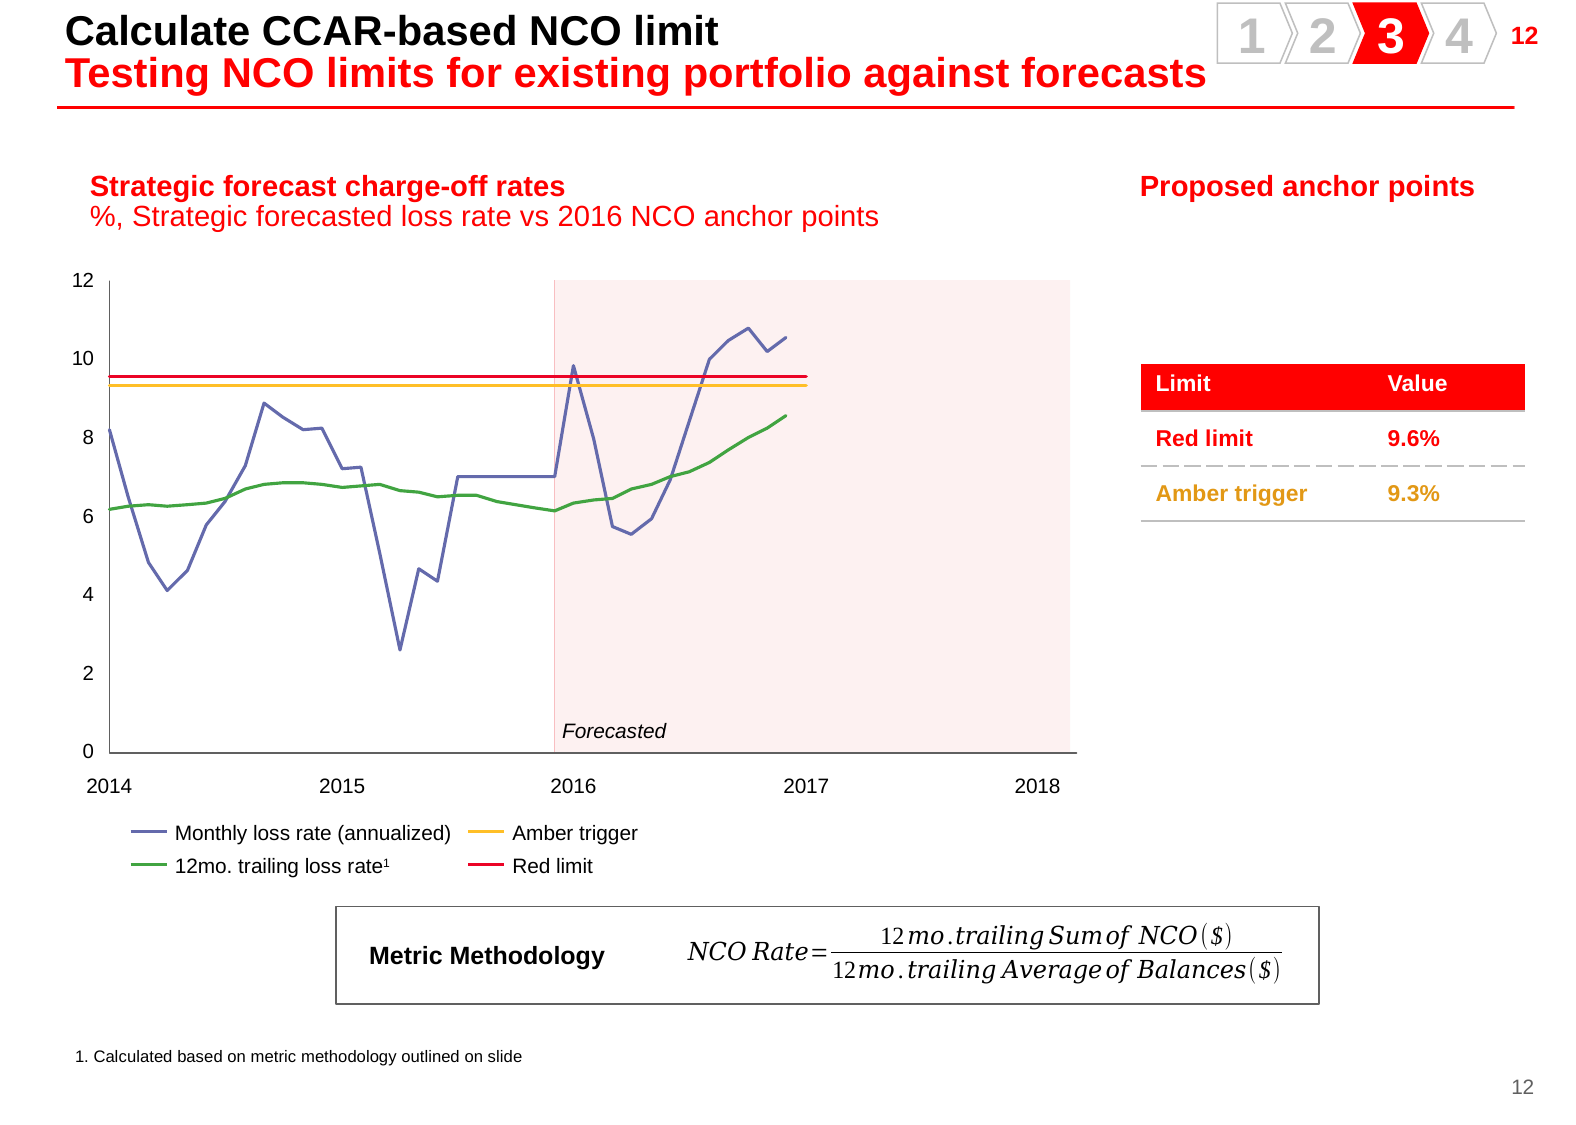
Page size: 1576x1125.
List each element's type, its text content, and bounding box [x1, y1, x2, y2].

table_header Limit [1141, 364, 1373, 410]
text_box Amber trigger [512, 819, 639, 845]
table_cell Amber trigger [1141, 466, 1373, 520]
text_box 2017 [782, 794, 831, 798]
text_box Monthly loss rate (annualized) [174, 819, 452, 845]
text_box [335, 906, 1320, 1005]
table_cell 9.6% [1373, 412, 1525, 466]
text_box 2018 [1013, 794, 1062, 798]
text_box 2016 [549, 794, 598, 798]
text_box Proposed anchor points [1124, 165, 1576, 210]
table_cell Red limit [1141, 412, 1373, 466]
text_box 2015 [318, 794, 367, 798]
text_box Red limit [512, 853, 600, 879]
text_box 12mo. trailing loss rate1 [174, 853, 392, 879]
text_box 4 [1421, 3, 1497, 64]
text_box 3 [1353, 3, 1429, 64]
text_box 2014 [85, 794, 134, 798]
table_header Value [1373, 364, 1525, 410]
text_box Strategic forecast charge-off rates %, Strategic forecasted loss rate vs 2016 NCO anchor points [75, 164, 905, 237]
text_box 1. Calculated based on metric methodology outlined on slide [75, 1045, 1501, 1066]
text_box Calculate CCAR-based NCO limit Testing NCO limits for existing portfolio against forecasts [50, 3, 1515, 104]
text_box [49, 237, 1094, 794]
text_box 2 [1285, 3, 1361, 64]
text_box 1 [1217, 3, 1293, 64]
table_cell 9.3% [1373, 466, 1525, 520]
